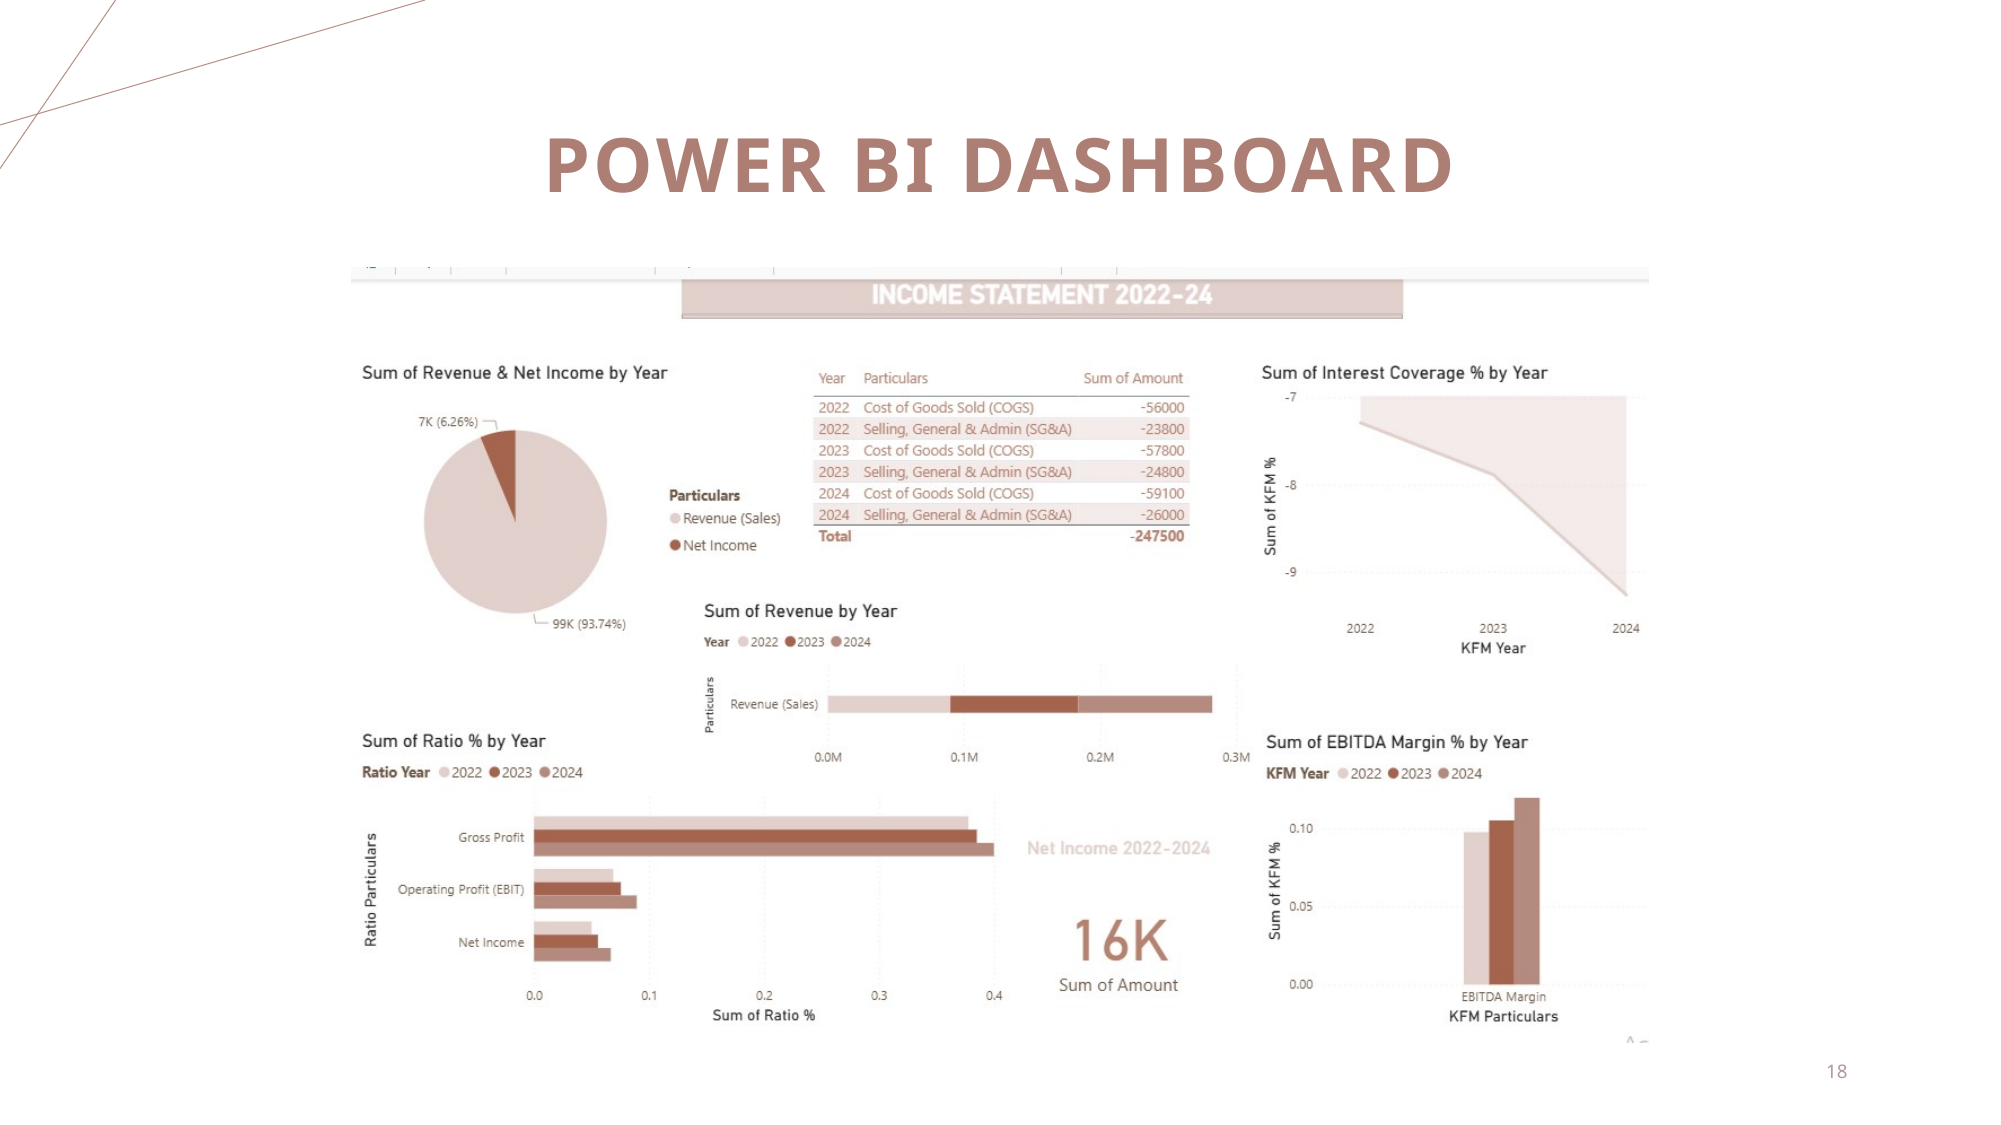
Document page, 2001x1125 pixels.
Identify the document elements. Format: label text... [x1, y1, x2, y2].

slide_number 18 [1412, 1042, 1863, 1103]
picture [351, 267, 1649, 1043]
title Power bi dashboard [137, 59, 1863, 278]
